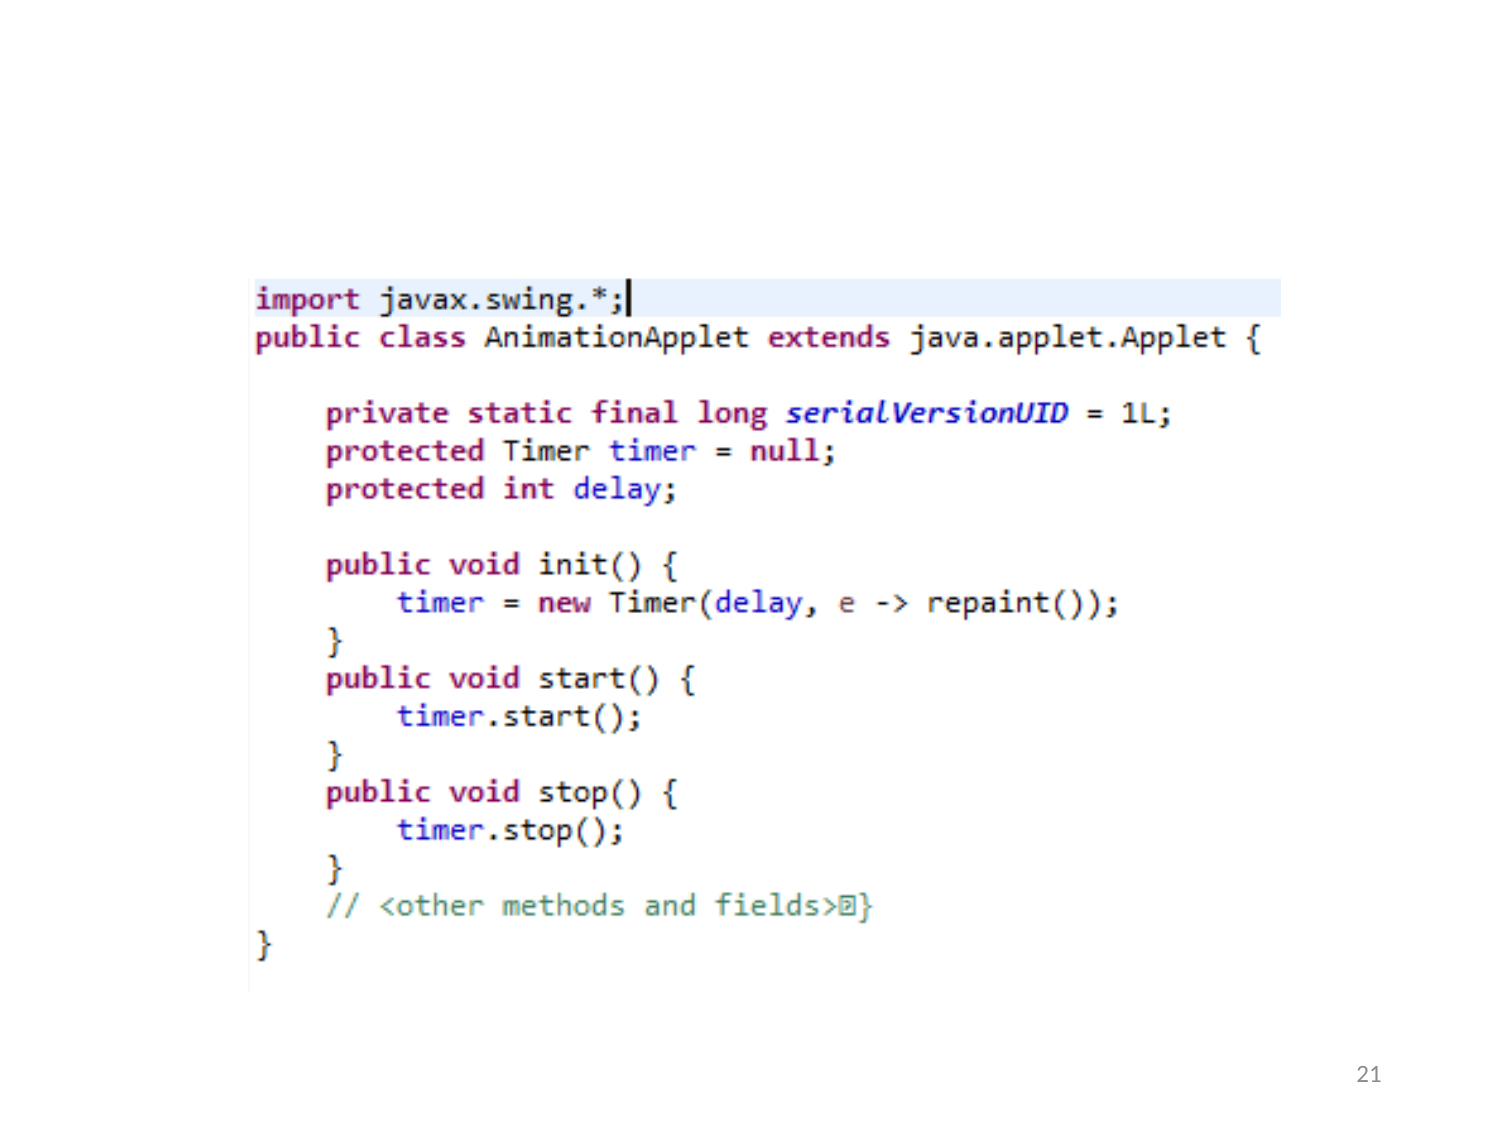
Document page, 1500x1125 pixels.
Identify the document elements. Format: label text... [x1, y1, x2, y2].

slide_number 21 [1059, 1042, 1397, 1103]
picture [248, 277, 1281, 992]
